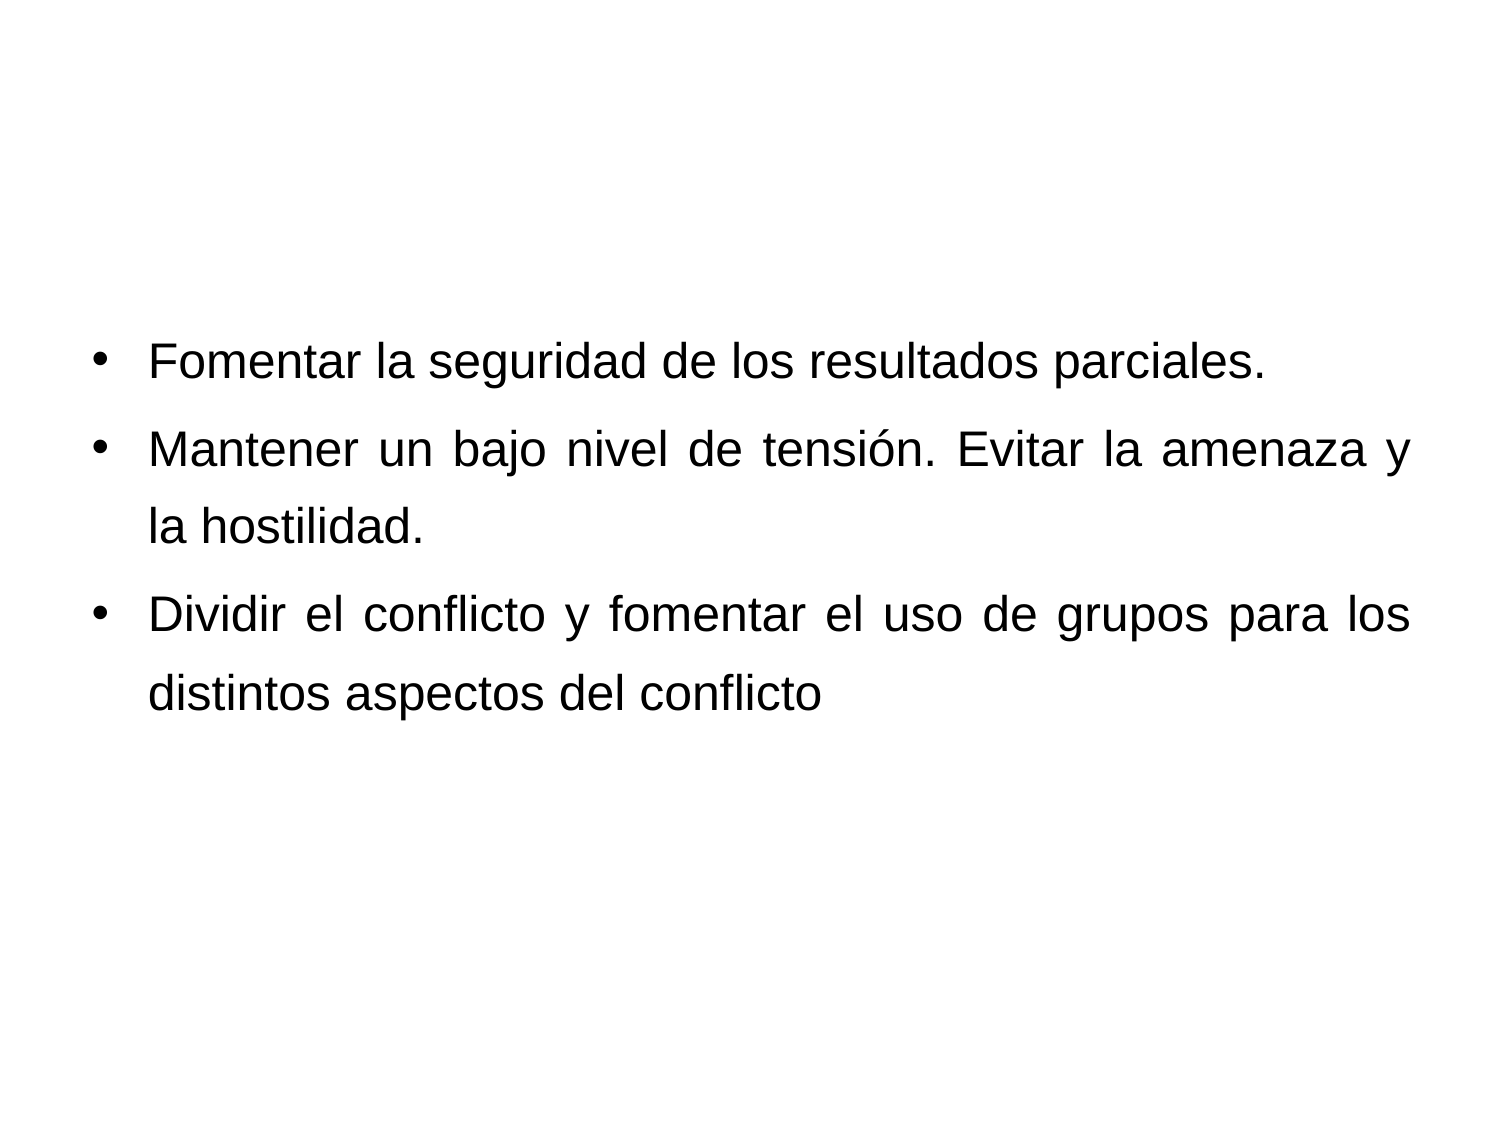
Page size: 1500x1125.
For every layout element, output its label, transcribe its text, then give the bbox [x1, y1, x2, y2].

list Fomentar la seguridad de los resultados parciales. Mantener un bajo nivel de tensión. Evitar la amenaza y la hostilidad. Dividir el conflicto y fomentar el uso de grupos para los distintos aspectos del conflicto [76, 302, 1427, 1046]
